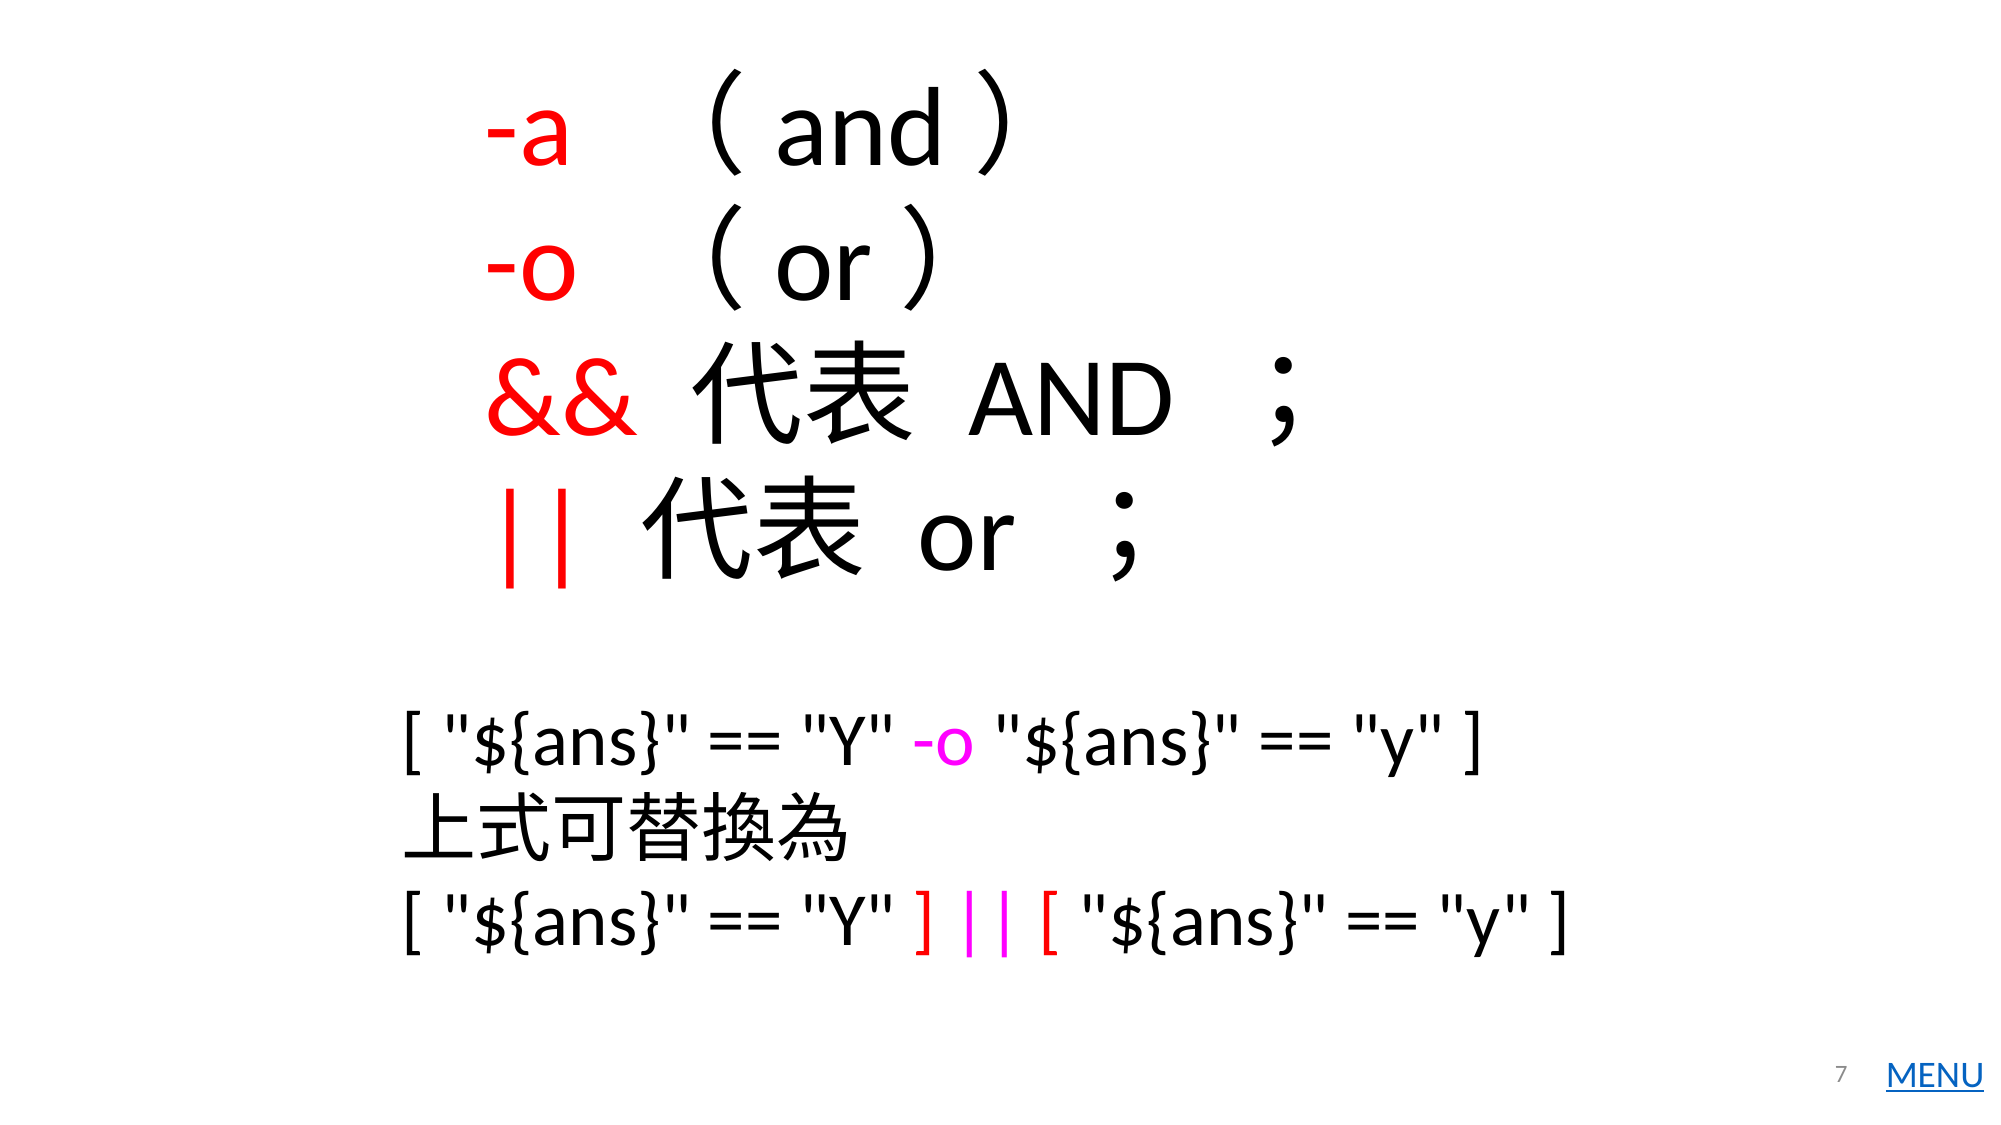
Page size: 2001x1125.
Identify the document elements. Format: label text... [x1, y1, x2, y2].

text_box -a （and） -o （or） && 代表 AND ； || 代表 or ； [470, 45, 1470, 601]
text_box [ "${ans}" == "Y" -o "${ans}" == "y" ] 上式可替換為 [ "${ans}" == "Y" ] || [ "${ans}" == "y" ] [395, 684, 1759, 967]
slide_number 7 [1412, 1042, 1863, 1103]
